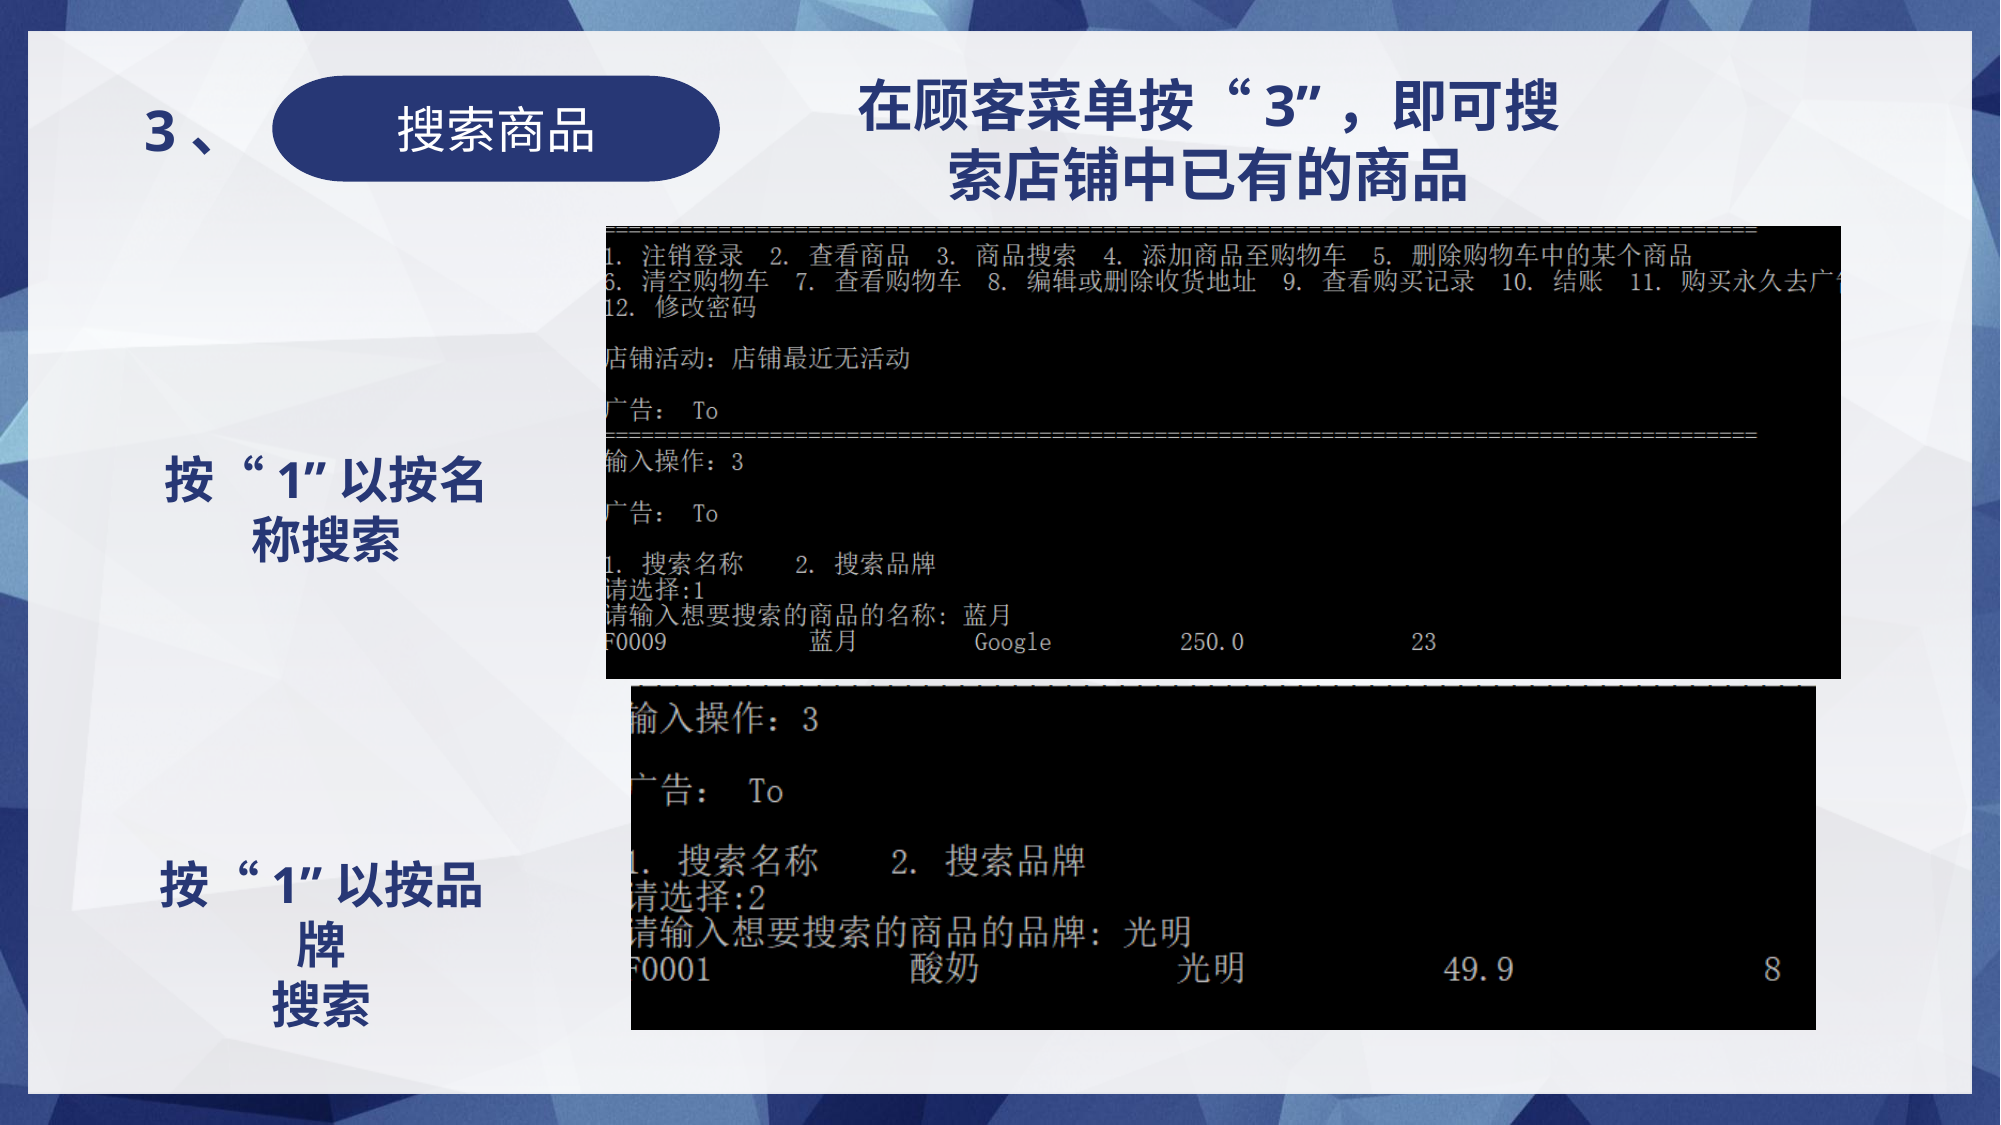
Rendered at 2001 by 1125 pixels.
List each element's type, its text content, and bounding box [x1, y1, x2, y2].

text_box 在顾客菜单按“3”，即可搜索店铺中已有的商品 [824, 63, 1594, 216]
text_box 3、 [118, 87, 273, 170]
text_box 按“1”以按名称搜索 [147, 441, 506, 576]
picture [0, 0, 2000, 1125]
text_box 搜索商品 [272, 75, 720, 182]
text_box 按“1”以按品牌 搜索 [138, 846, 506, 1041]
